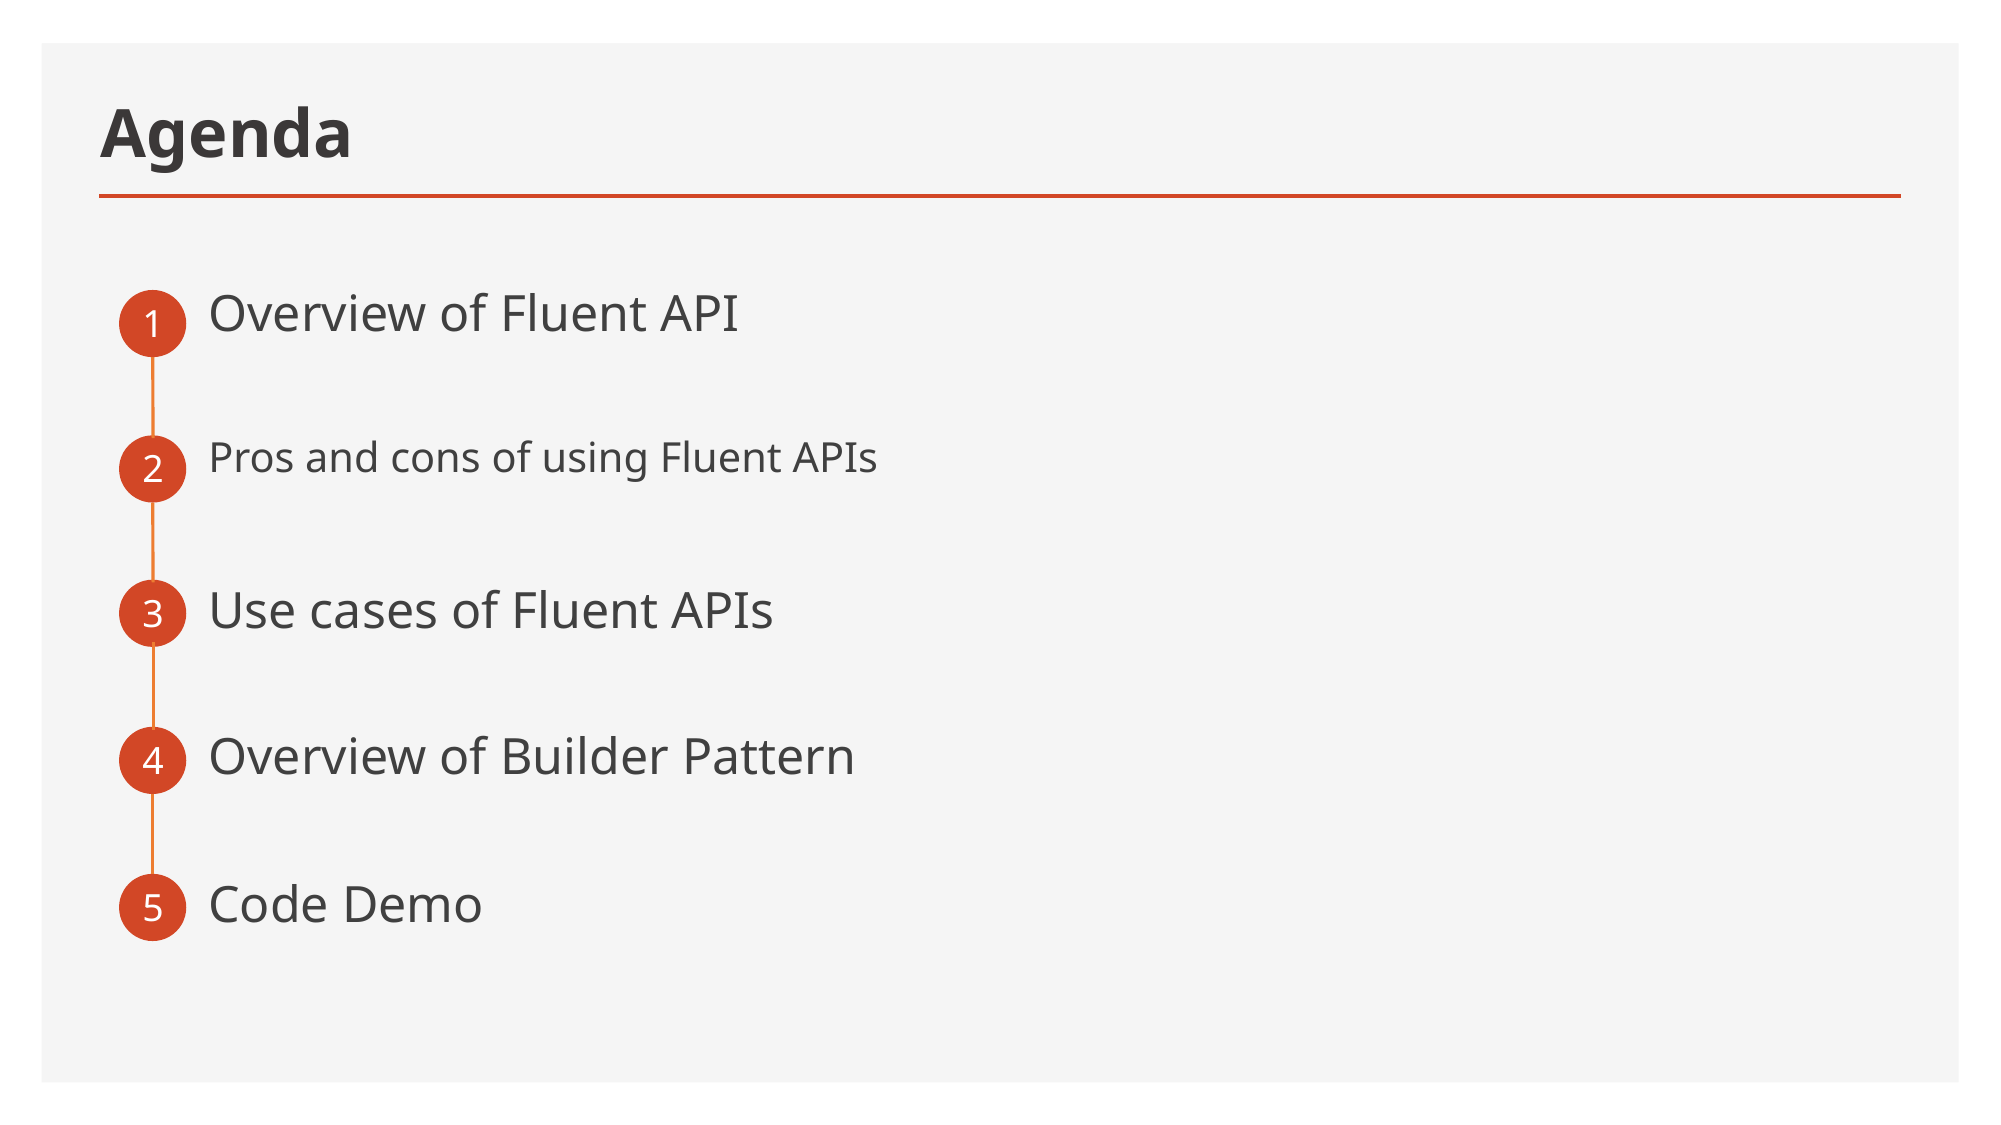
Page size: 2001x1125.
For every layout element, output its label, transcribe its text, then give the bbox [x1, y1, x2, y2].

title Agenda [85, 73, 1214, 179]
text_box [107, 435, 199, 503]
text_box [107, 579, 199, 647]
text_box Code Demo [193, 887, 1156, 950]
text_box Use cases of Fluent APIs [193, 593, 1156, 656]
text_box Overview of Builder Pattern [193, 740, 1156, 803]
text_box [107, 873, 199, 942]
text_box Pros and cons of using Fluent APIs [193, 441, 933, 510]
text_box Overview of Fluent API [193, 296, 946, 395]
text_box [107, 726, 199, 794]
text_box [107, 289, 199, 358]
